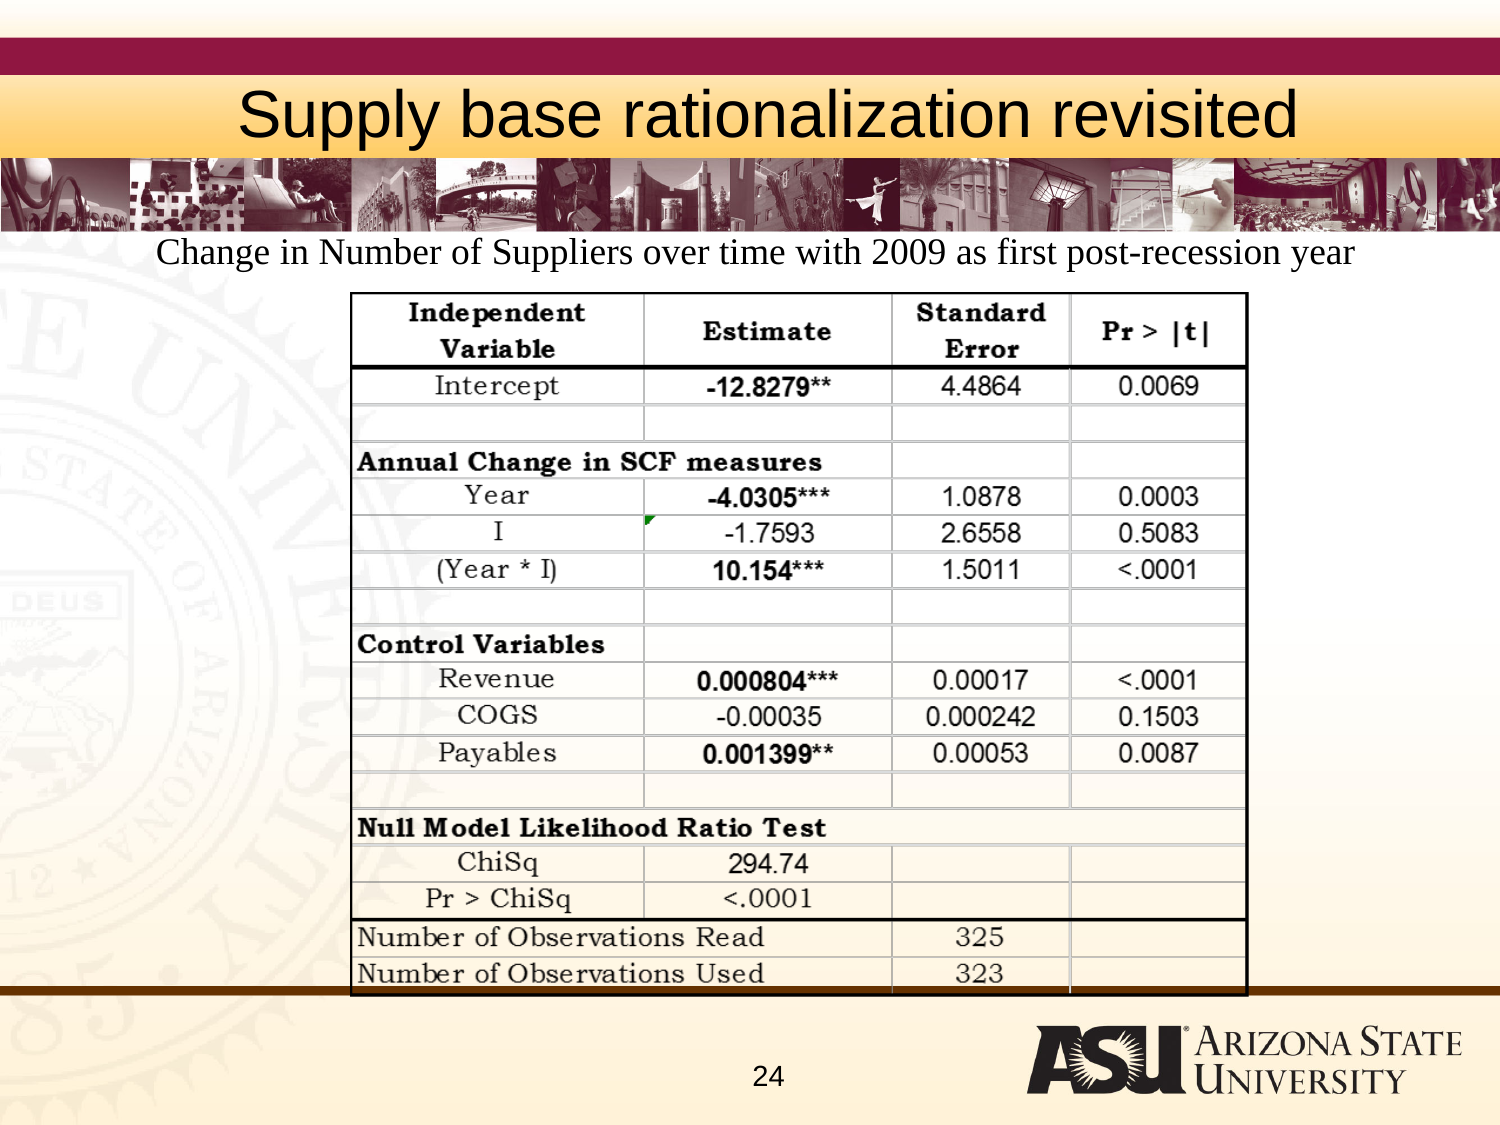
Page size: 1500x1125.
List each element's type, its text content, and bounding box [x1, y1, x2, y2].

text_box [0, 37, 1500, 75]
picture [0, 0, 1500, 37]
slide_number 24 [612, 1050, 925, 1125]
text_box Change in Number of Suppliers over time with 2009 as first post-recession year [74, 220, 1438, 280]
text_box Supply base rationalization revisited [99, 74, 1438, 148]
picture [0, 75, 1500, 1125]
